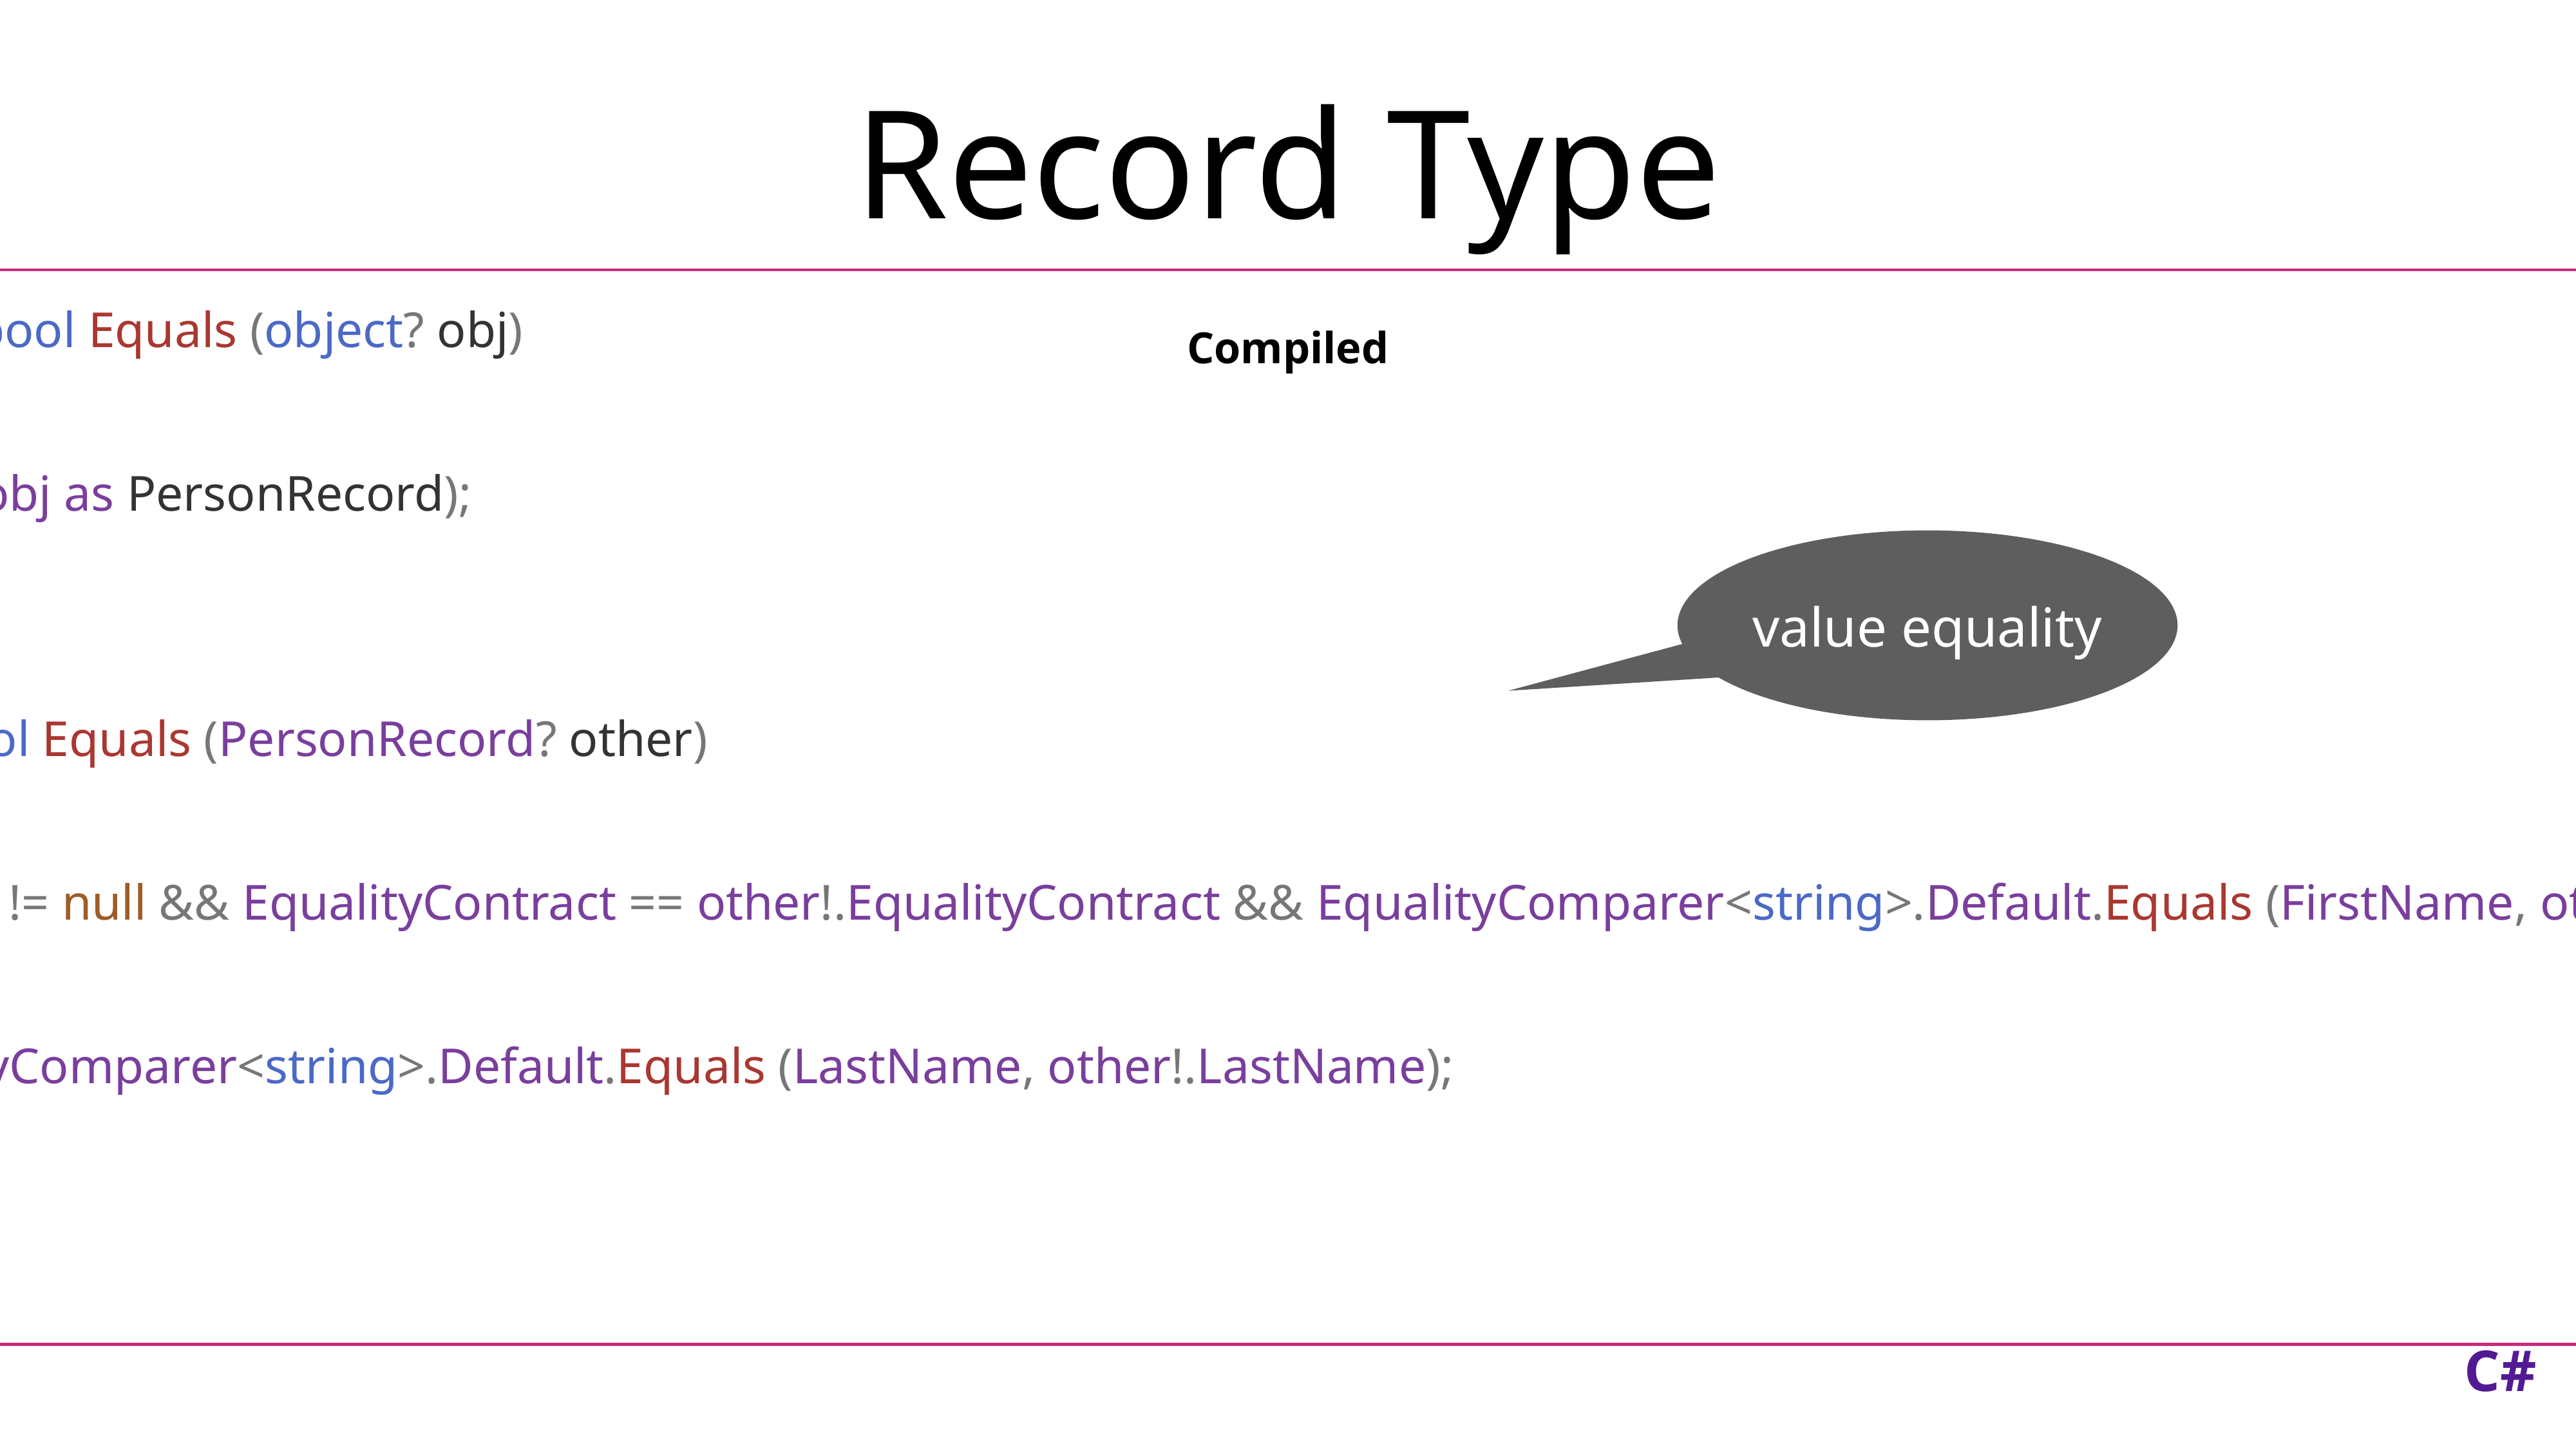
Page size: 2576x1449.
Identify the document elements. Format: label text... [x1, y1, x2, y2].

text_box value equality [1508, 530, 2178, 721]
text_box Compiled [1181, 315, 1395, 378]
text_box public override bool Equals (object? obj) { return Equals (obj as PersonRecord); } public virtual bool Equals (PersonRecord? other) { if ((object)other != null && EqualityContract == other!.EqualityContract && EqualityComparer<string>.Default.Equals (FirstName, other!.FirstName)) { return EqualityComparer<string>.Default.Equals (LastName, other!.LastName); } return false; } [0, 269, 2576, 1345]
text_box C# [2459, 1329, 2543, 1408]
title Record Type [178, 37, 2398, 269]
